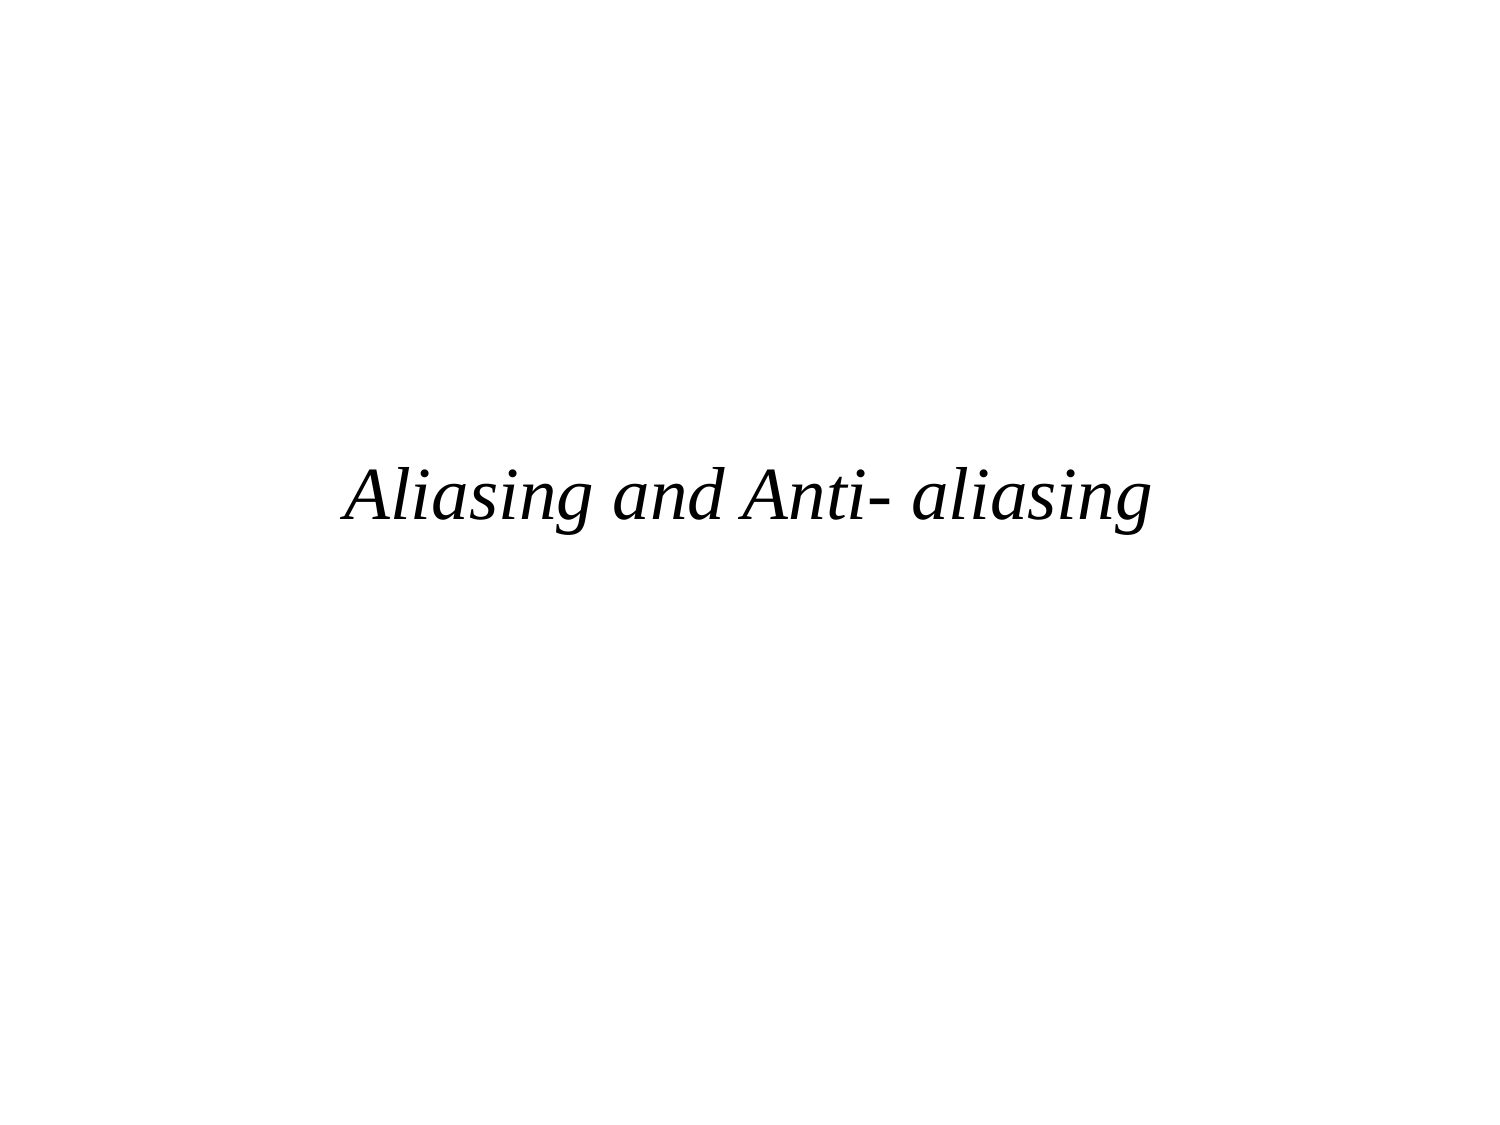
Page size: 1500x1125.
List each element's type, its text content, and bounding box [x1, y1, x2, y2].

text_box Aliasing and Anti- aliasing [254, 437, 1169, 543]
